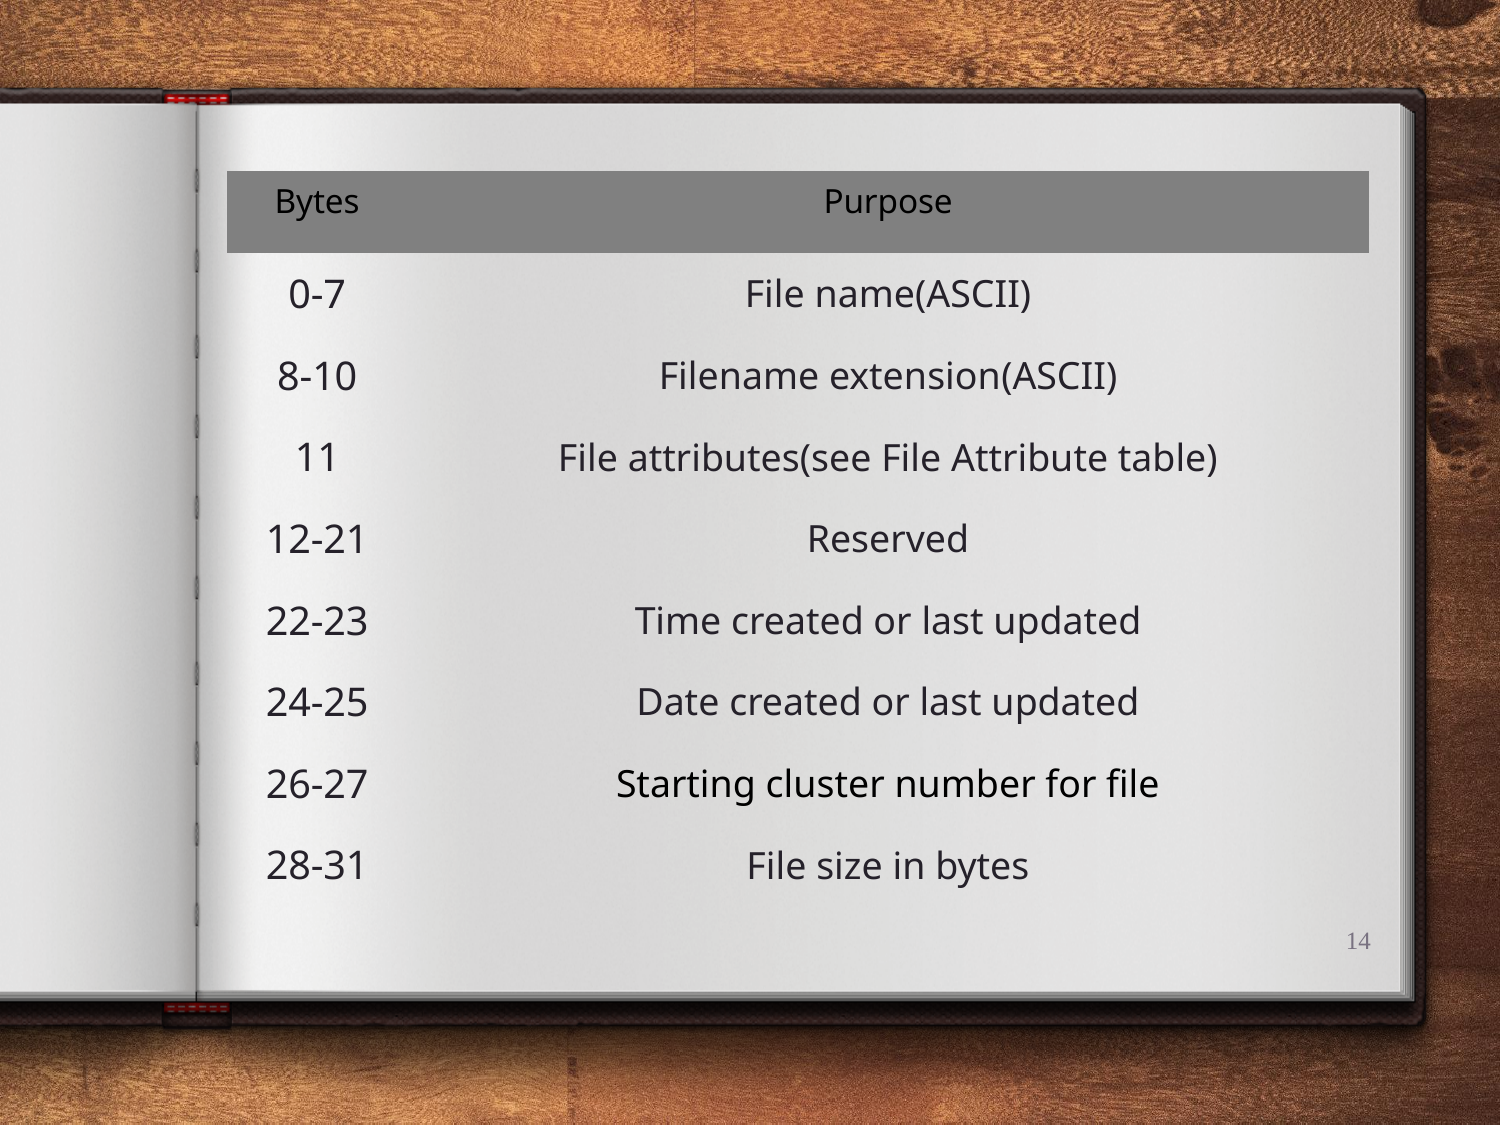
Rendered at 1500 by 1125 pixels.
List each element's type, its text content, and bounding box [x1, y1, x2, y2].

table_cell 0-7 [227, 253, 407, 334]
table_cell File size in bytes [407, 824, 1369, 905]
table_cell File name(ASCII) [407, 253, 1369, 334]
table_cell 28-31 [227, 824, 407, 905]
slide_number 14 [1295, 896, 1386, 983]
table_cell Filename extension(ASCII) [407, 334, 1369, 416]
table_cell File attributes(see File Attribute table) [407, 416, 1369, 497]
table_cell Date created or last updated [407, 661, 1369, 742]
table_cell 11 [227, 416, 407, 497]
table_cell Time created or last updated [407, 579, 1369, 661]
table_header Bytes [227, 171, 407, 253]
table_cell Reserved [407, 497, 1369, 579]
table_cell 8-10 [227, 334, 407, 416]
table_cell Starting cluster number for file [407, 742, 1369, 824]
table_cell 24-25 [227, 661, 407, 742]
table_header Purpose [407, 171, 1369, 253]
picture [0, 0, 1500, 1125]
table_cell 12-21 [227, 497, 407, 579]
table_cell 22-23 [227, 579, 407, 661]
table_cell 26-27 [227, 742, 407, 824]
